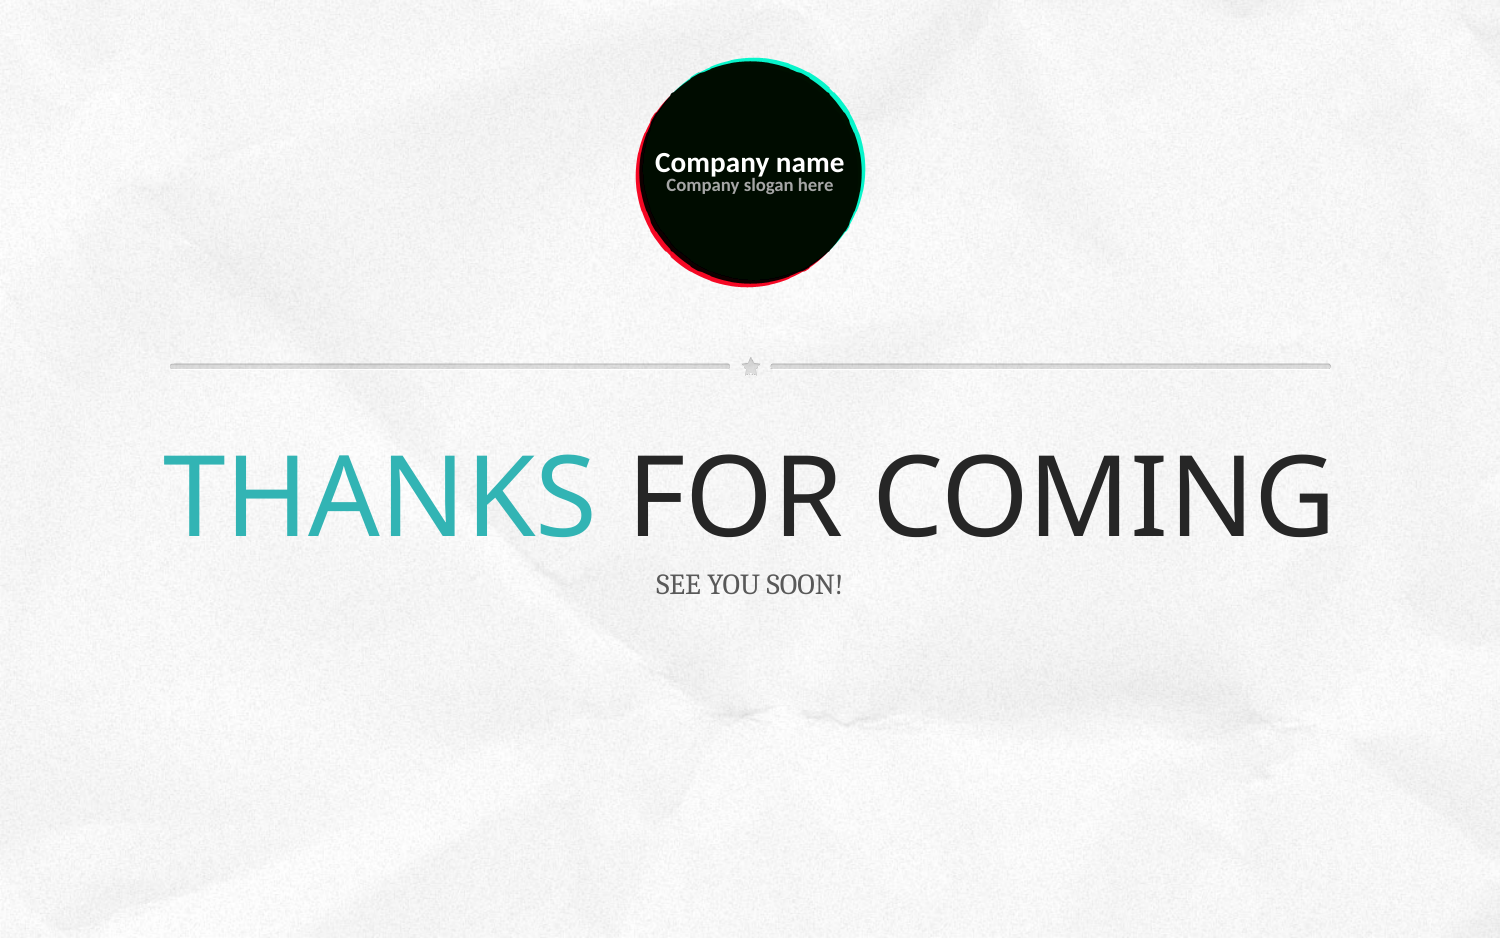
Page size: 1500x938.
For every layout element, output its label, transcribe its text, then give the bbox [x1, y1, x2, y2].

picture [0, 0, 1500, 938]
list SEE YOU SOON! [129, 573, 1370, 618]
title THANKS FOR COMING [129, 409, 1370, 573]
